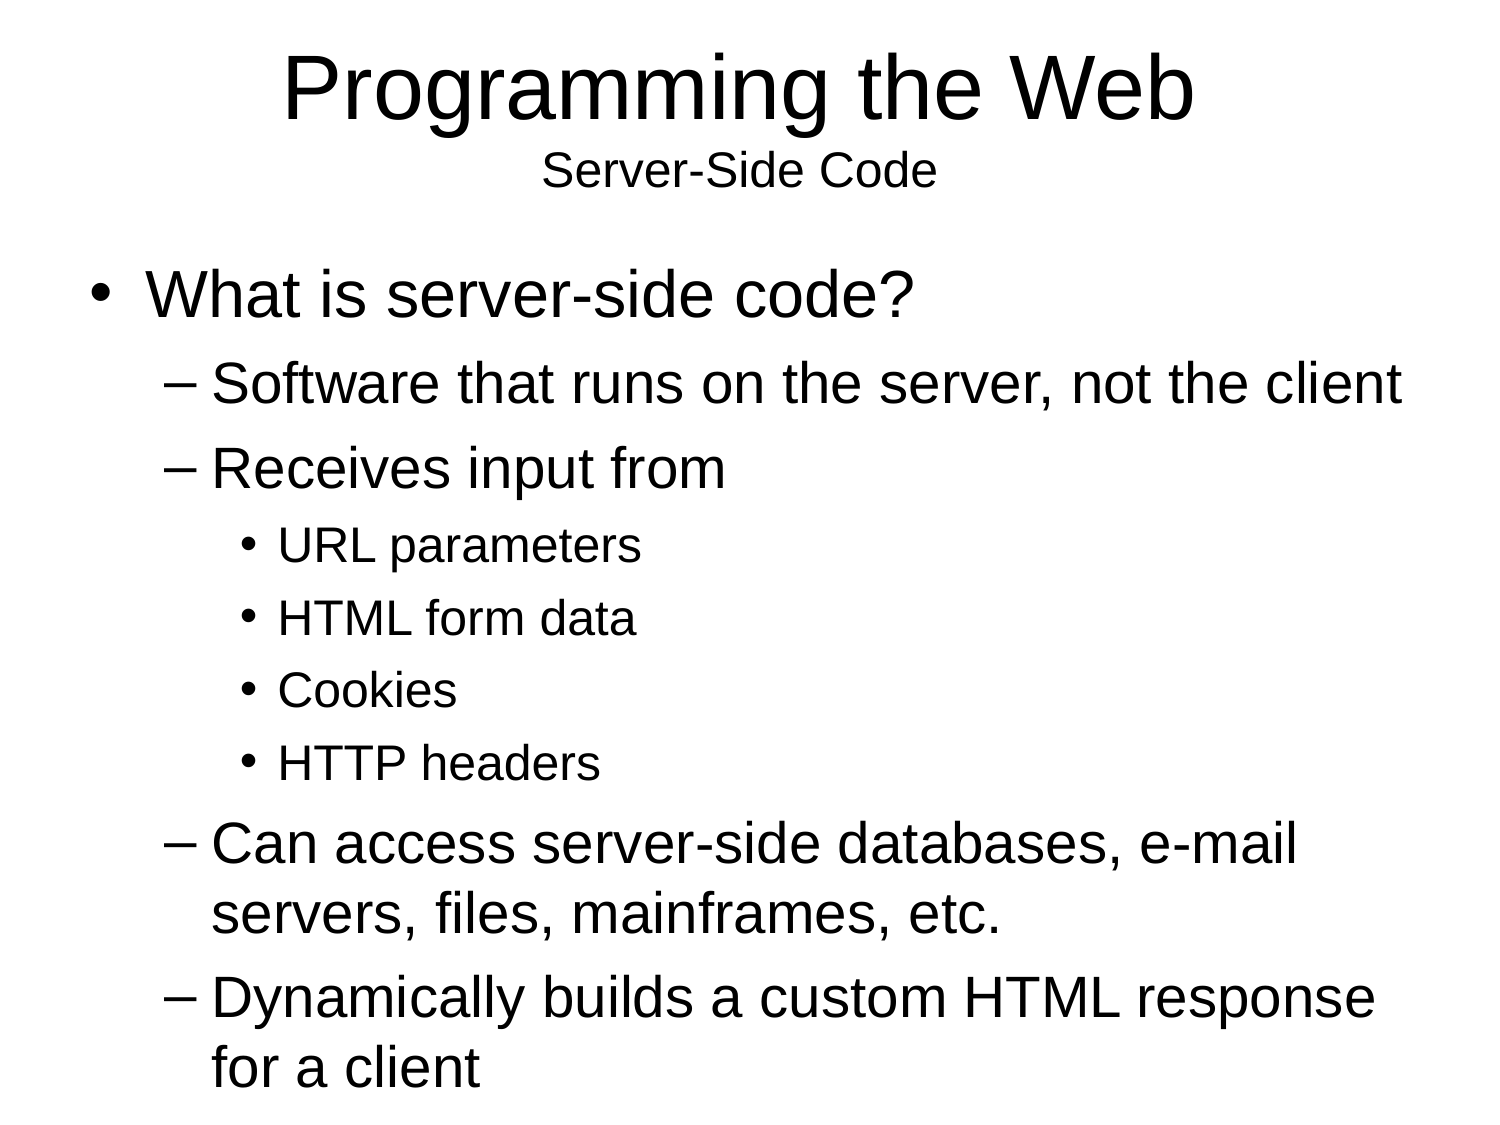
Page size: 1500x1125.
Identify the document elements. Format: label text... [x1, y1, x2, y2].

title Programming the Web Server-Side Code [64, 18, 1416, 207]
list What is server-side code? Software that runs on the server, not the client Receives input from URL parameters HTML form data Cookies HTTP headers Can access server-side databases, e-mail servers, files, mainframes, etc. Dynamically builds a custom HTML response for a client [74, 243, 1426, 1107]
